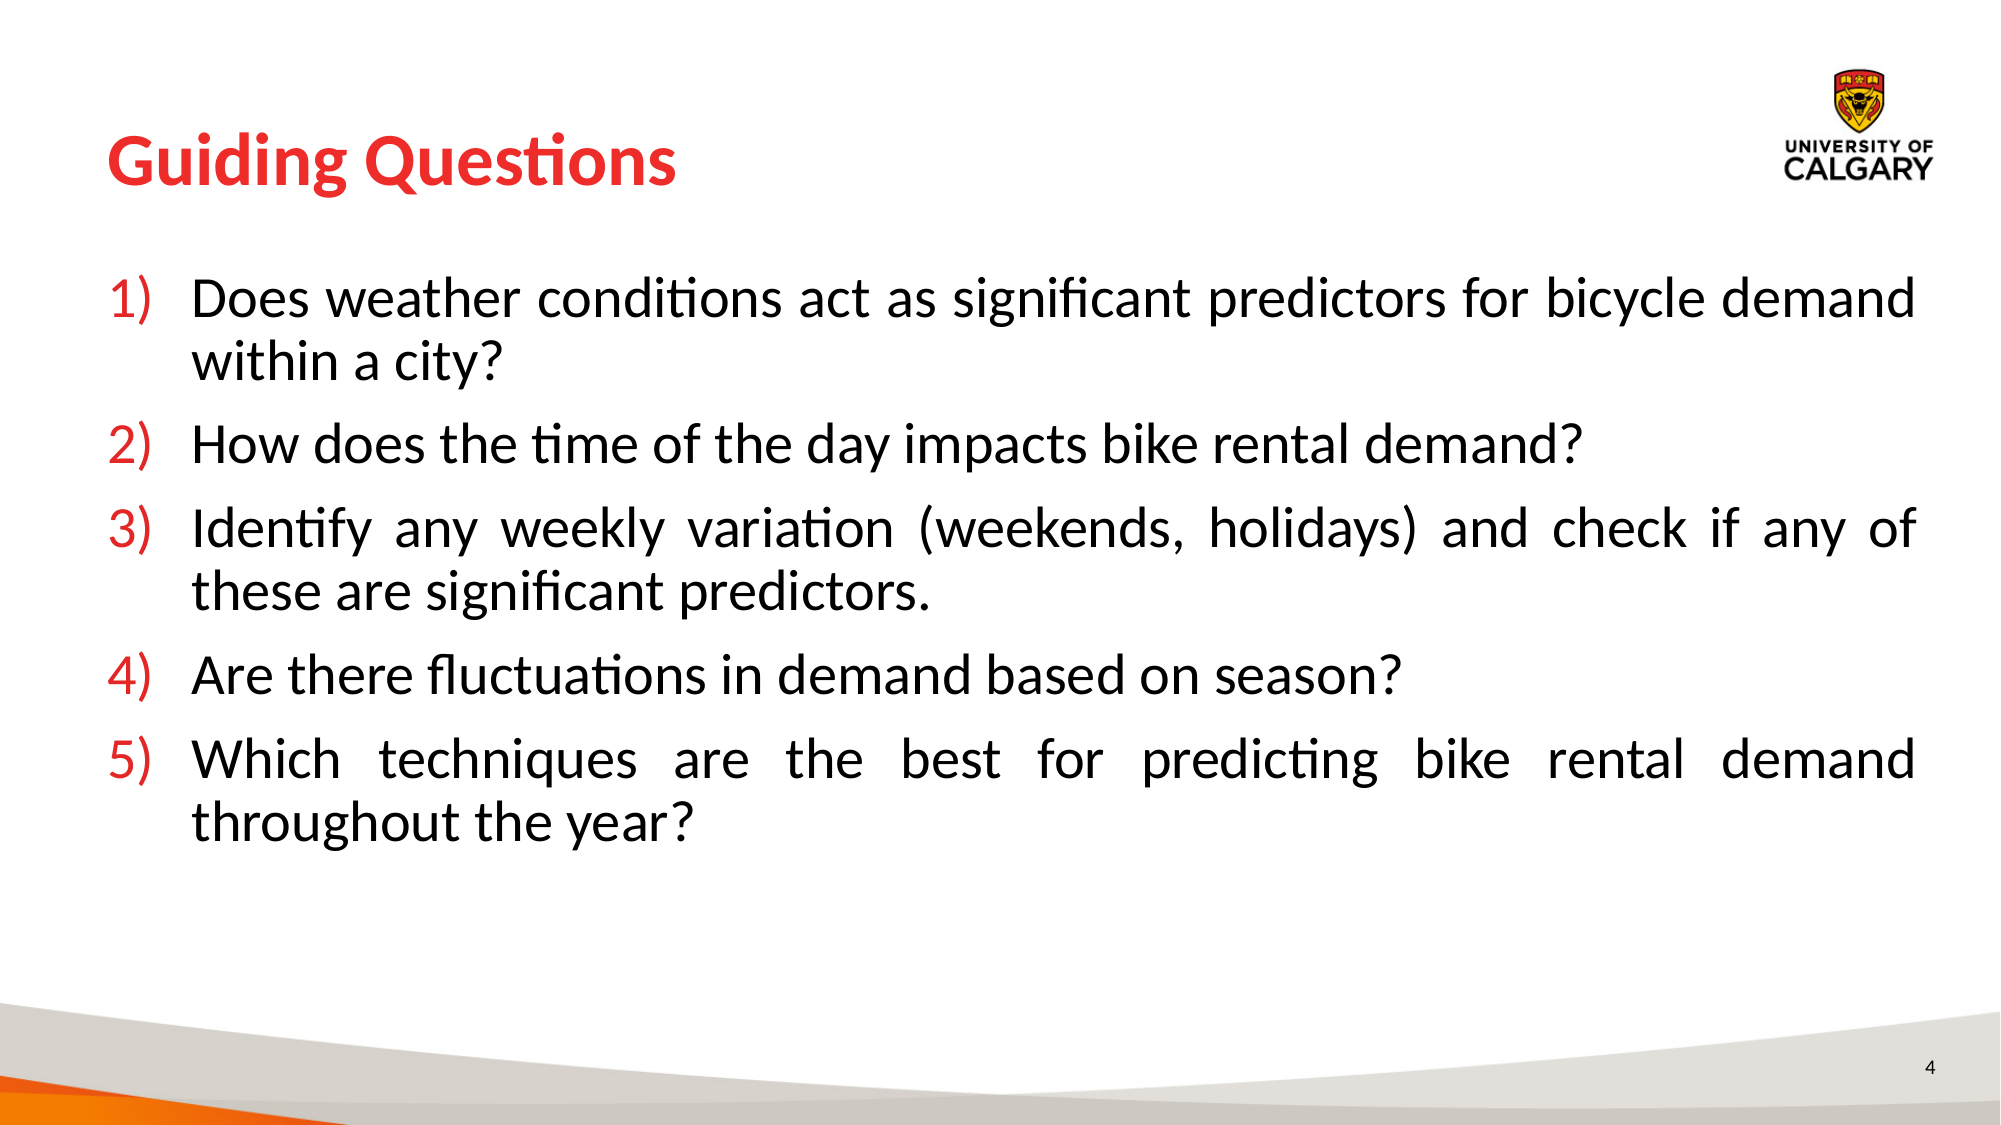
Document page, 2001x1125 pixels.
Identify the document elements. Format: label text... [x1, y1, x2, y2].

slide_number 4 [1500, 1046, 1951, 1107]
picture [0, 0, 2001, 1125]
list Does weather conditions act as significant predictors for bicycle demand within a city? How does the time of the day impacts bike rental demand? Identify any weekly variation (weekends, holidays) and check if any of these are significant predictors. Are there fluctuations in demand based on season? Which techniques are the best for predicting bike rental demand throughout the year? [92, 259, 1933, 935]
title Guiding Questions [92, 76, 1688, 246]
